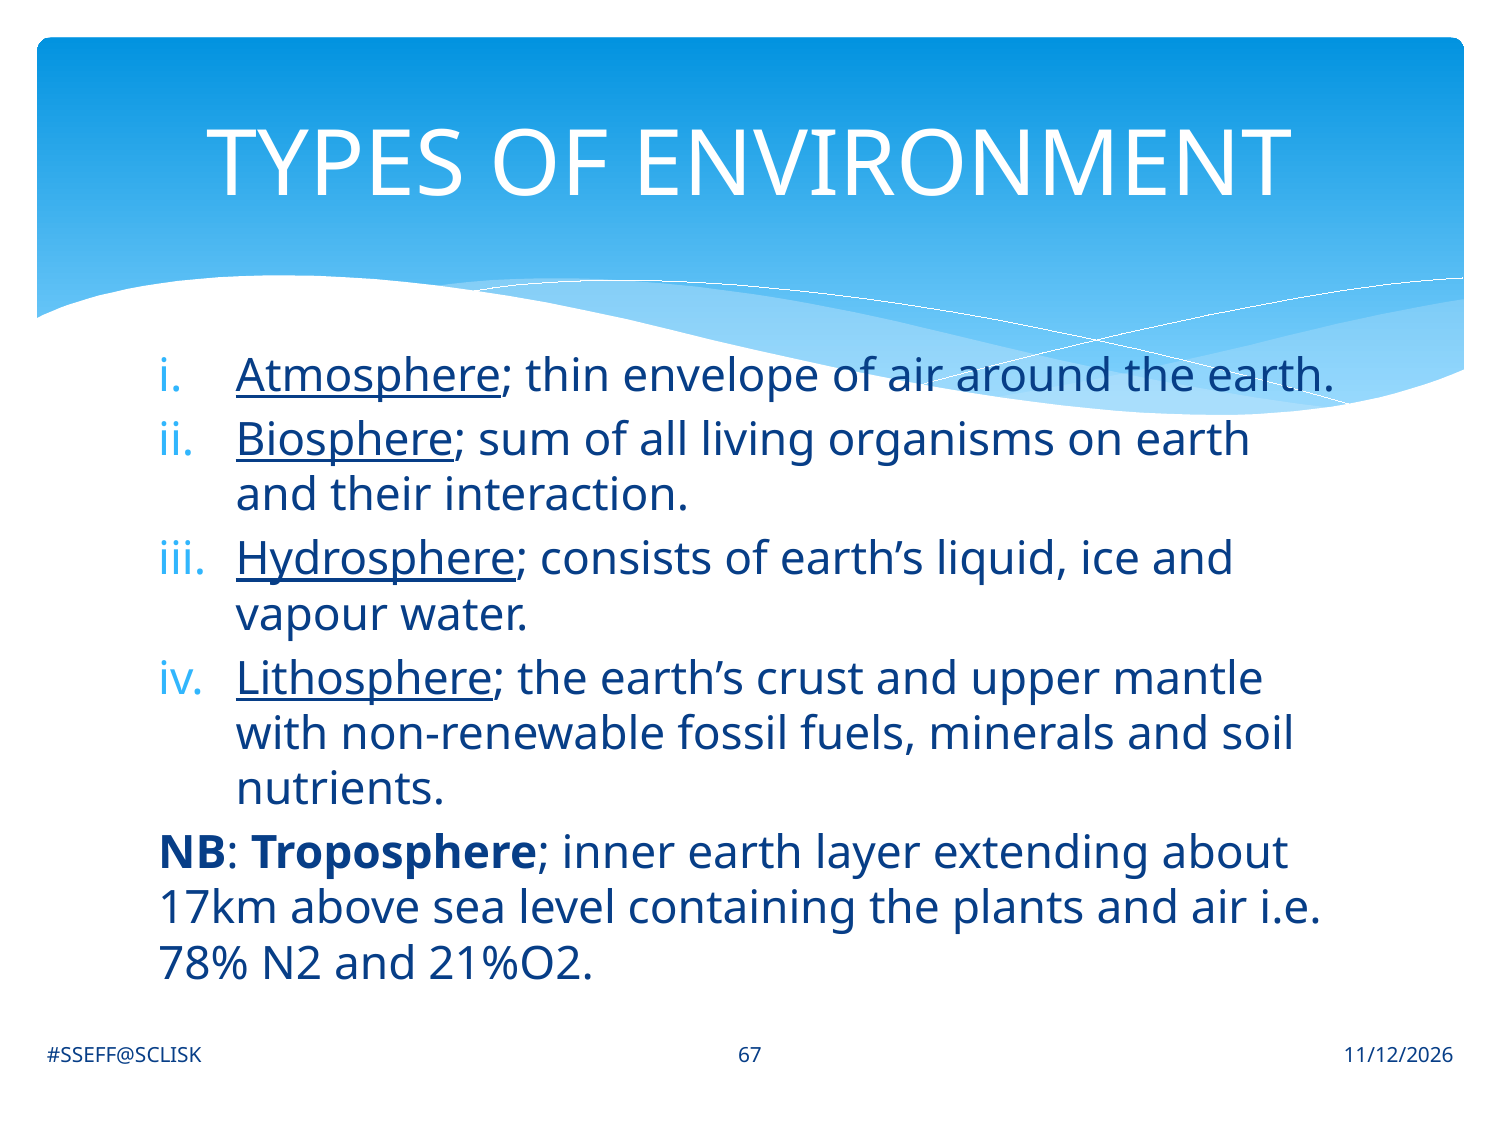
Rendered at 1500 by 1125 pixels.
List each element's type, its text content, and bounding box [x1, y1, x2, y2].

footer #SSEFF@SCLISK [31, 1025, 653, 1086]
list Atmosphere; thin envelope of air around the earth. Biosphere; sum of all living organisms on earth and their interaction. Hydrosphere; consists of earth’s liquid, ice and vapour water. Lithosphere; the earth’s crust and upper mantle with non-renewable fossil fuels, minerals and soil nutrients. NB: Troposphere; inner earth layer extending about 17km above sea level containing the plants and air i.e. 78% N2 and 21%O2. [143, 337, 1359, 1005]
title TYPES OF ENVIRONMENT [75, 55, 1425, 261]
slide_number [847, 1025, 1469, 1086]
slide_number 67 [654, 1025, 846, 1086]
